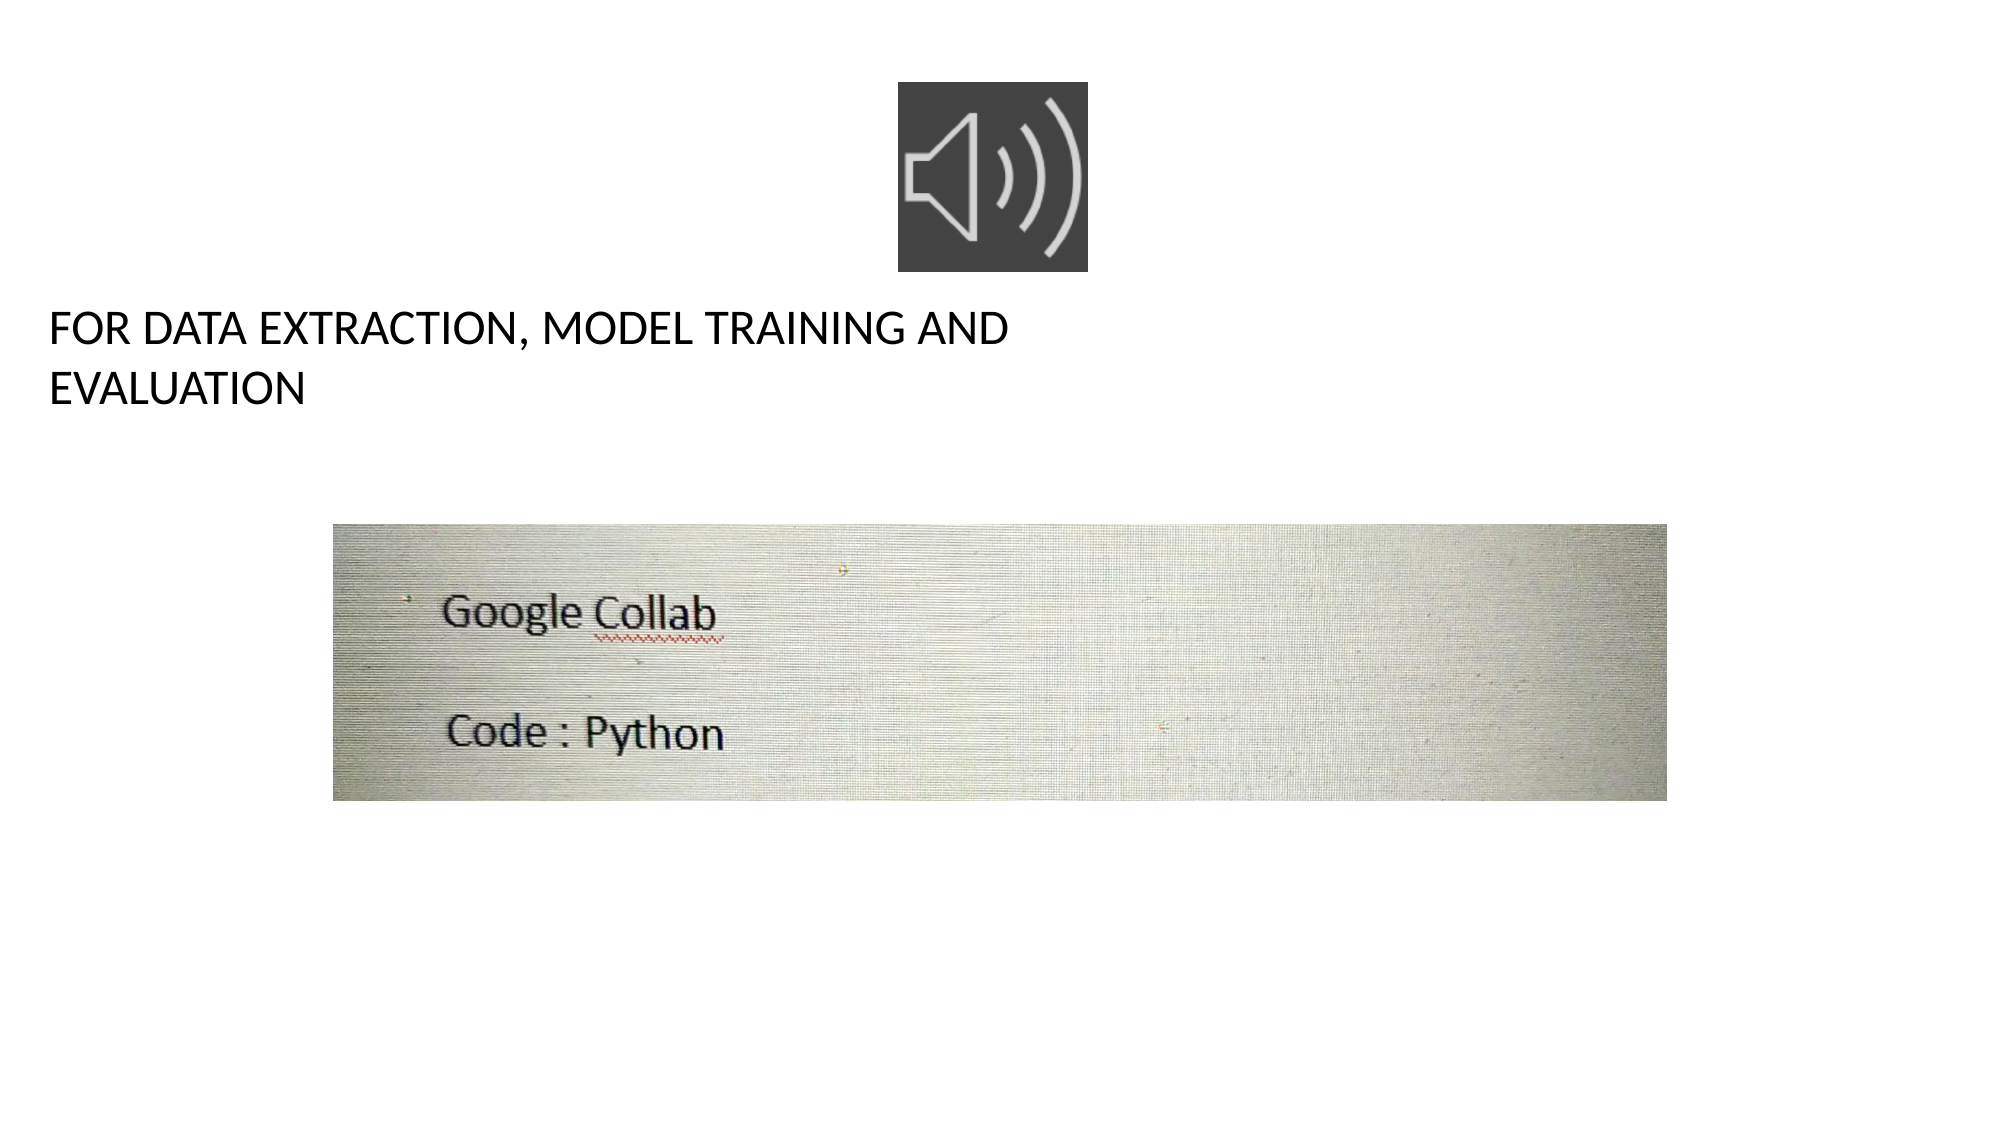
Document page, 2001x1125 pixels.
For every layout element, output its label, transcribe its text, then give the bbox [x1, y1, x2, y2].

picture [896, 81, 1089, 274]
text_box FOR DATA EXTRACTION, MODEL TRAINING AND EVALUATION [34, 286, 1114, 422]
picture [333, 524, 1667, 801]
